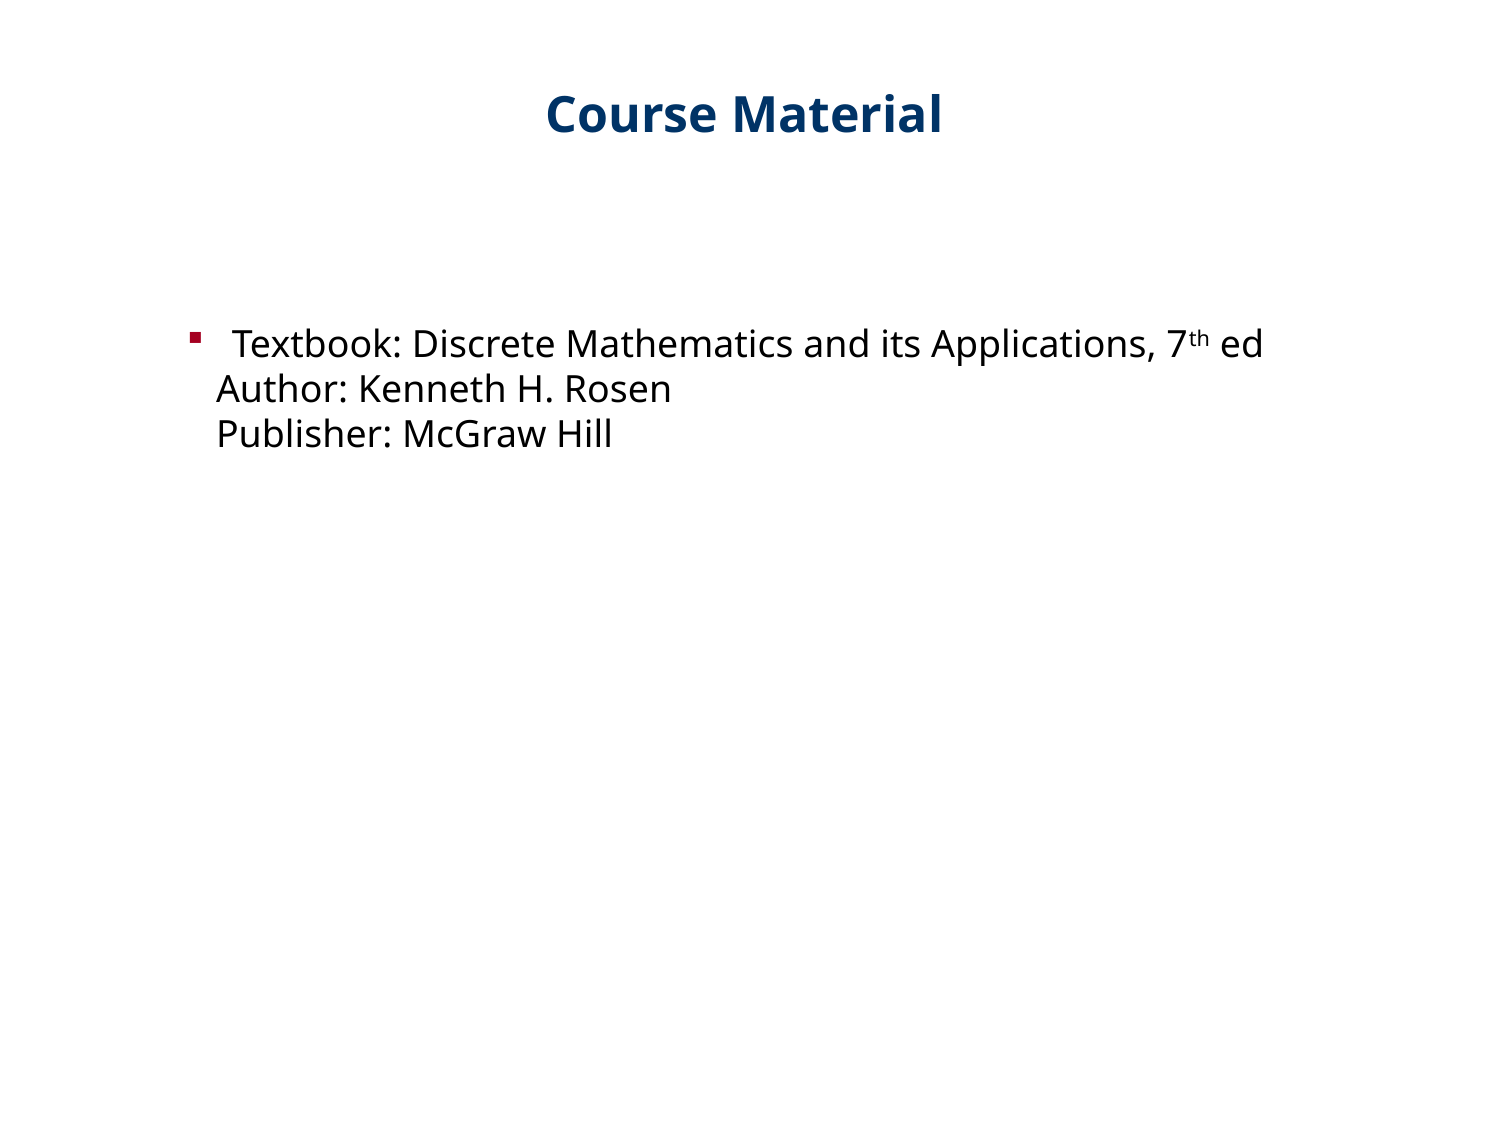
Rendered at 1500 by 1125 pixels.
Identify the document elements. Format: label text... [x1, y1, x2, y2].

text_box Textbook: Discrete Mathematics and its Applications, 7th ed Author: Kenneth H. Rosen Publisher: McGraw Hill [172, 312, 1280, 553]
text_box Course Material [531, 74, 959, 150]
